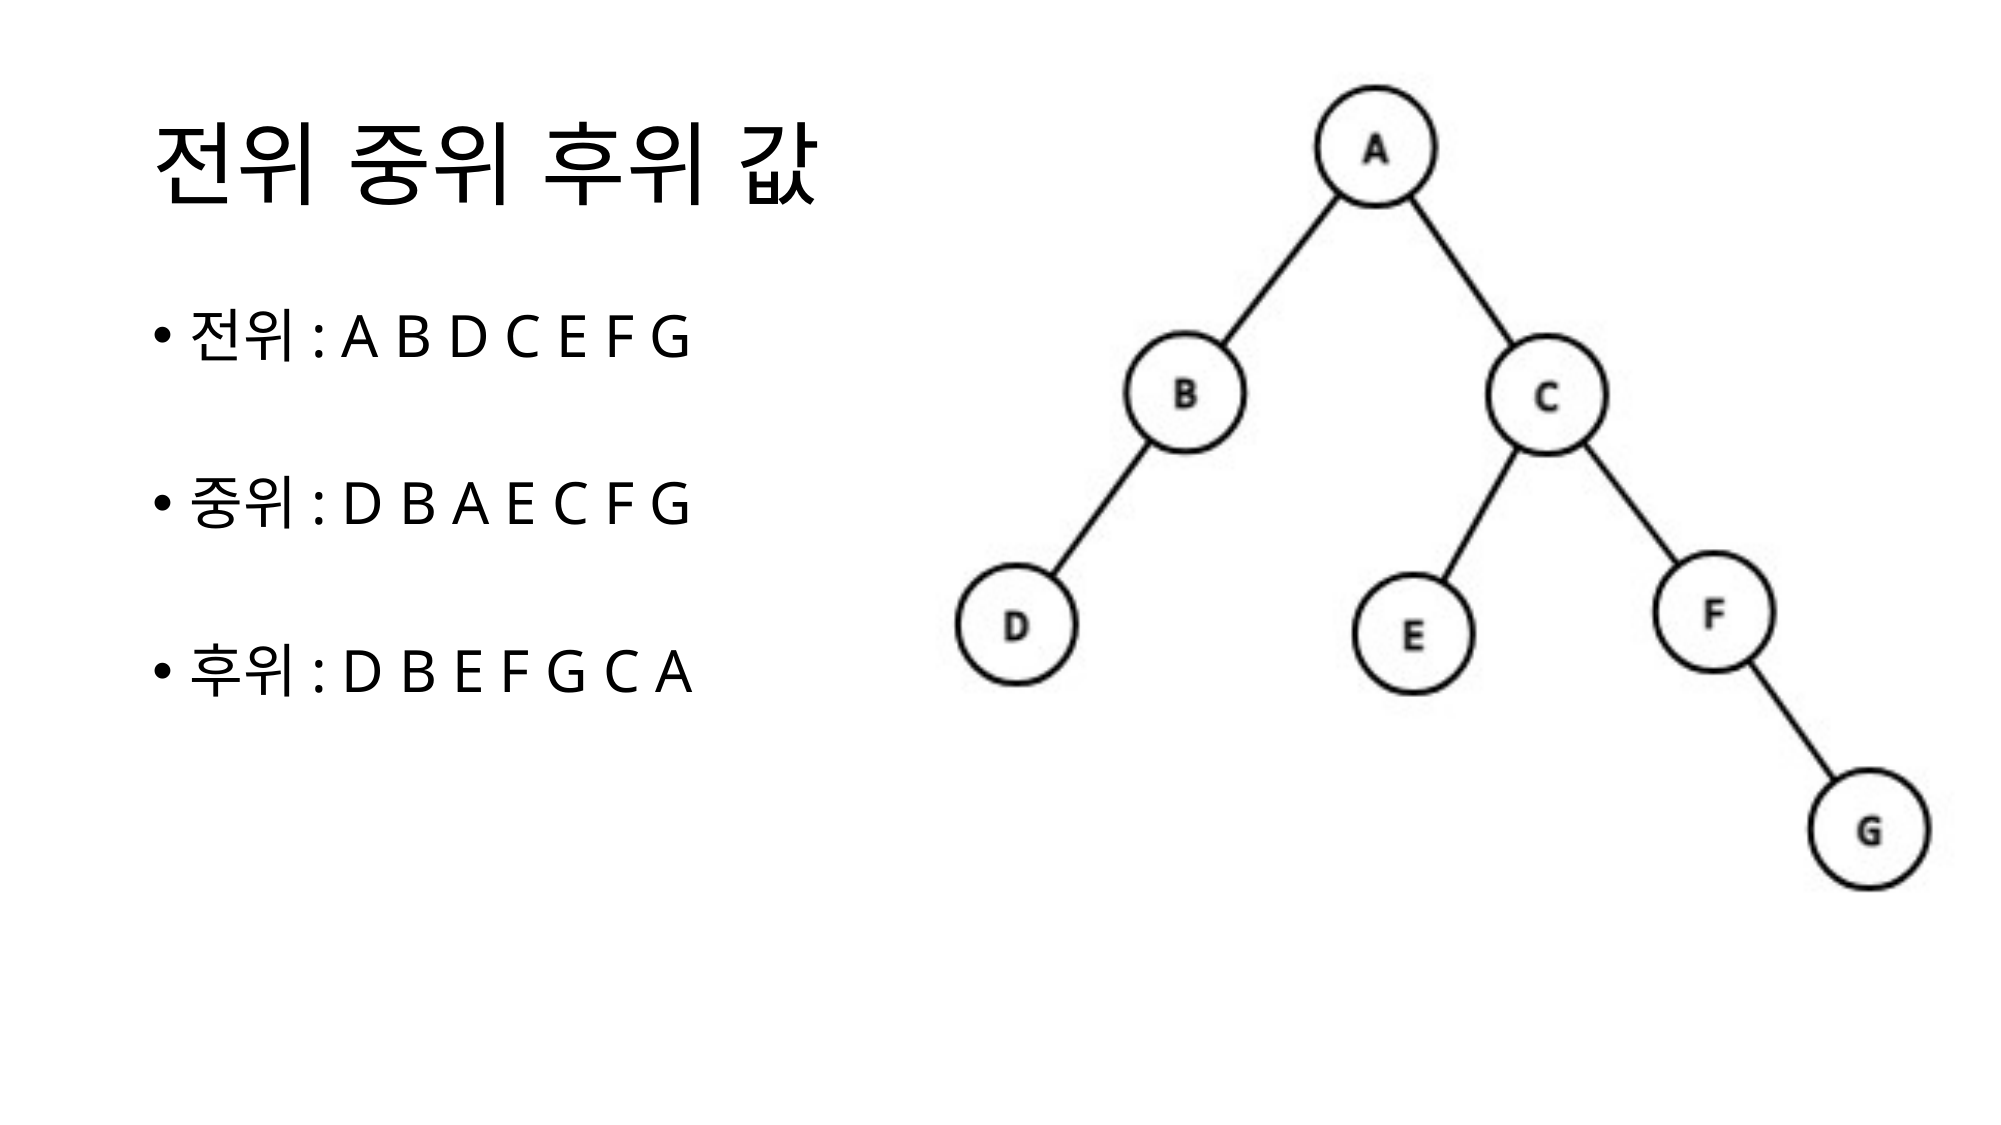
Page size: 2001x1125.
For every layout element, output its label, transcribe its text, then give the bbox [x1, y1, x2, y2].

title 전위 중위 후위 값 [137, 59, 863, 278]
picture [863, 0, 1992, 1125]
list 전위: A B D C E F G 중위: D B A E C F G 후위: D B E F G C A [137, 299, 863, 1014]
